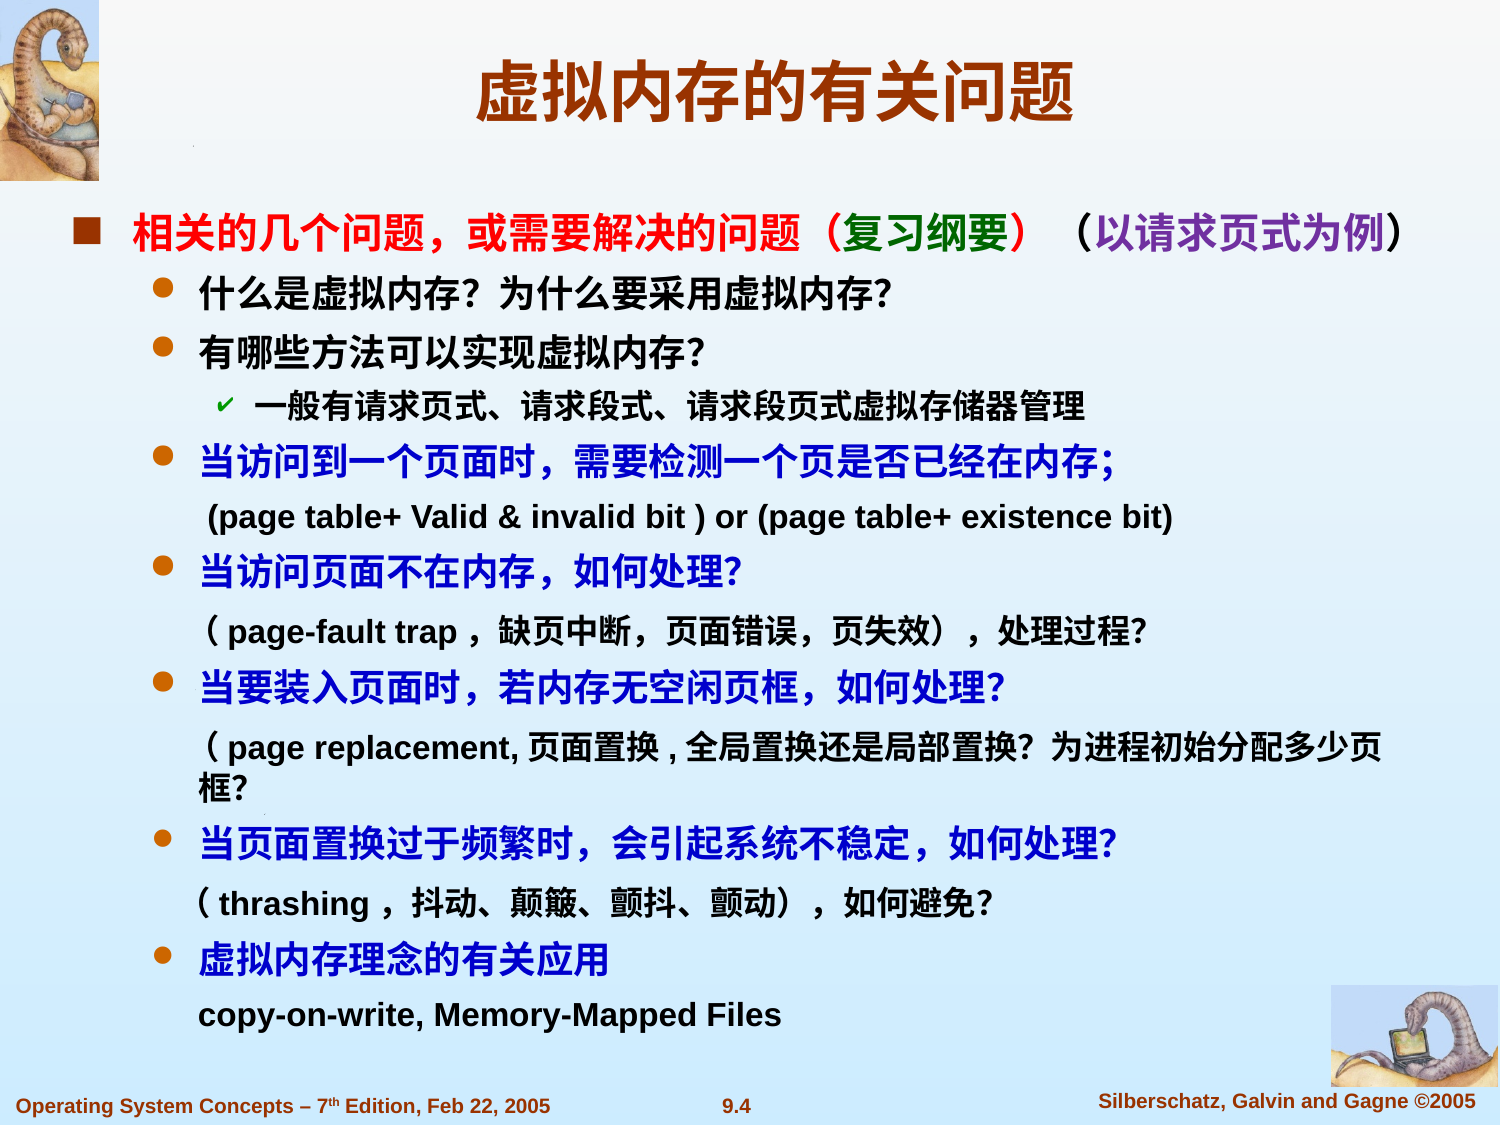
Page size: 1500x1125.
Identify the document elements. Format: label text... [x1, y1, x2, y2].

picture [1331, 985, 1498, 1087]
list 相关的几个问题，或需要解决的问题（复习纲要）（以请求页式为例） 什么是虚拟内存？为什么要采用虚拟内存？ 有哪些方法可以实现虚拟内存？ 一般有请求页式、请求段式、请求段页式虚拟存储器管理 当访问到一个页面时，需要检测一个页是否已经在内存； (page table+ Valid & invalid bit ) or (page table+ existence bit) 当访问页面不在内存，如何处理？ （page-fault trap，缺页中断，页面错误，页失效），处理过程？ 当要装入页面时，若内存无空闲页框，如何处理？ （page replacement,页面置换,全局置换还是局部置换？为进程初始分配多少页框？ 当页面置换过于频繁时，会引起系统不稳定，如何处理？ （thrashing，抖动、颠簸、颤抖、颤动），如何避免？ 虚拟内存理念的有关应用 copy-on-write, Memory-Mapped Files [61, 199, 1456, 1043]
picture [0, 0, 99, 181]
title 虚拟内存的有关问题 [112, 37, 1438, 138]
